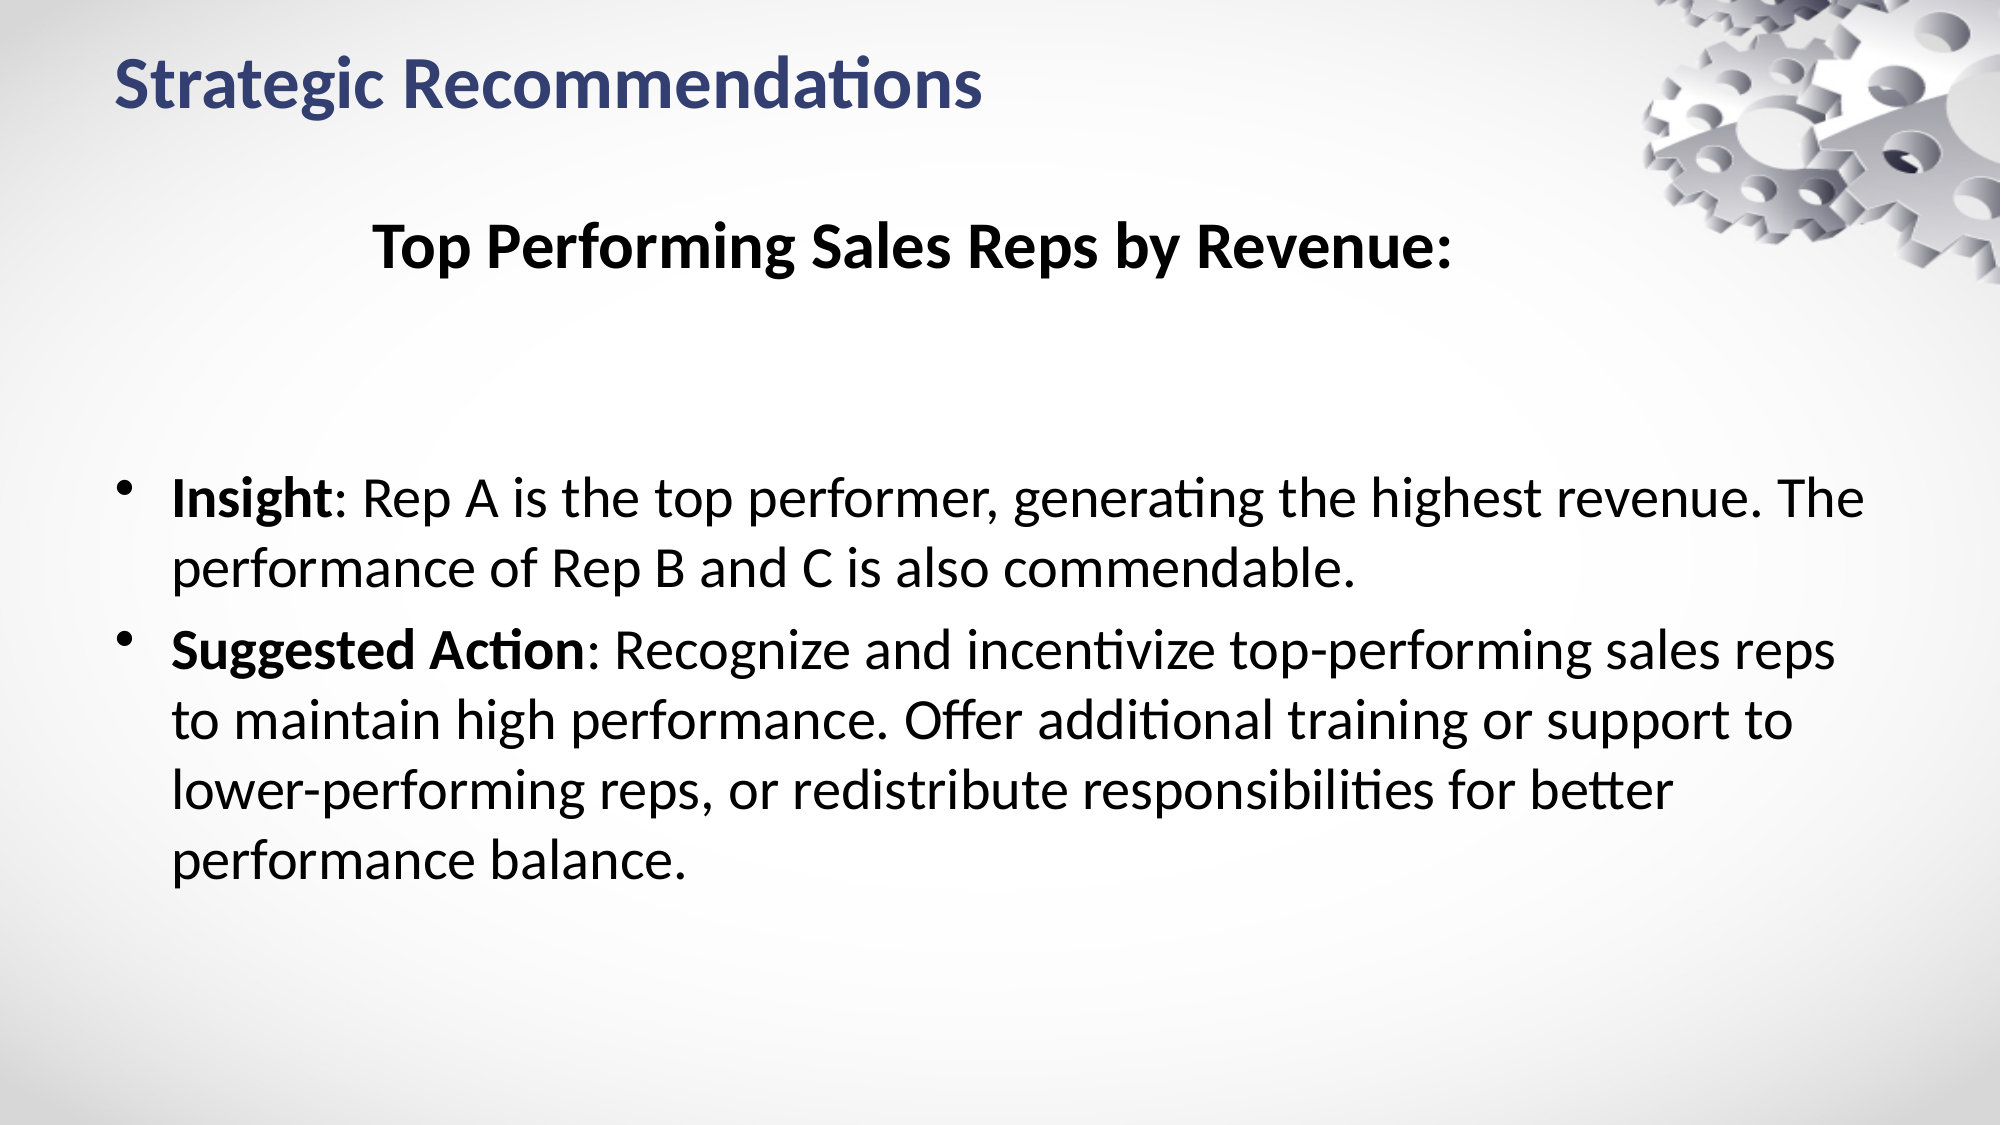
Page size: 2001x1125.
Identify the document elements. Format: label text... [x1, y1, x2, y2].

list Insight: Rep A is the top performer, generating the highest revenue. The performance of Rep B and C is also commendable. Suggested Action: Recognize and incentivize top-performing sales reps to maintain high performance. Offer additional training or support to lower-performing reps, or redistribute responsibilities for better performance balance. [99, 451, 1901, 911]
title Strategic Recommendations [99, 30, 1901, 127]
text_box Top Performing Sales Reps by Revenue: [358, 194, 1490, 298]
picture [0, 0, 2000, 1125]
